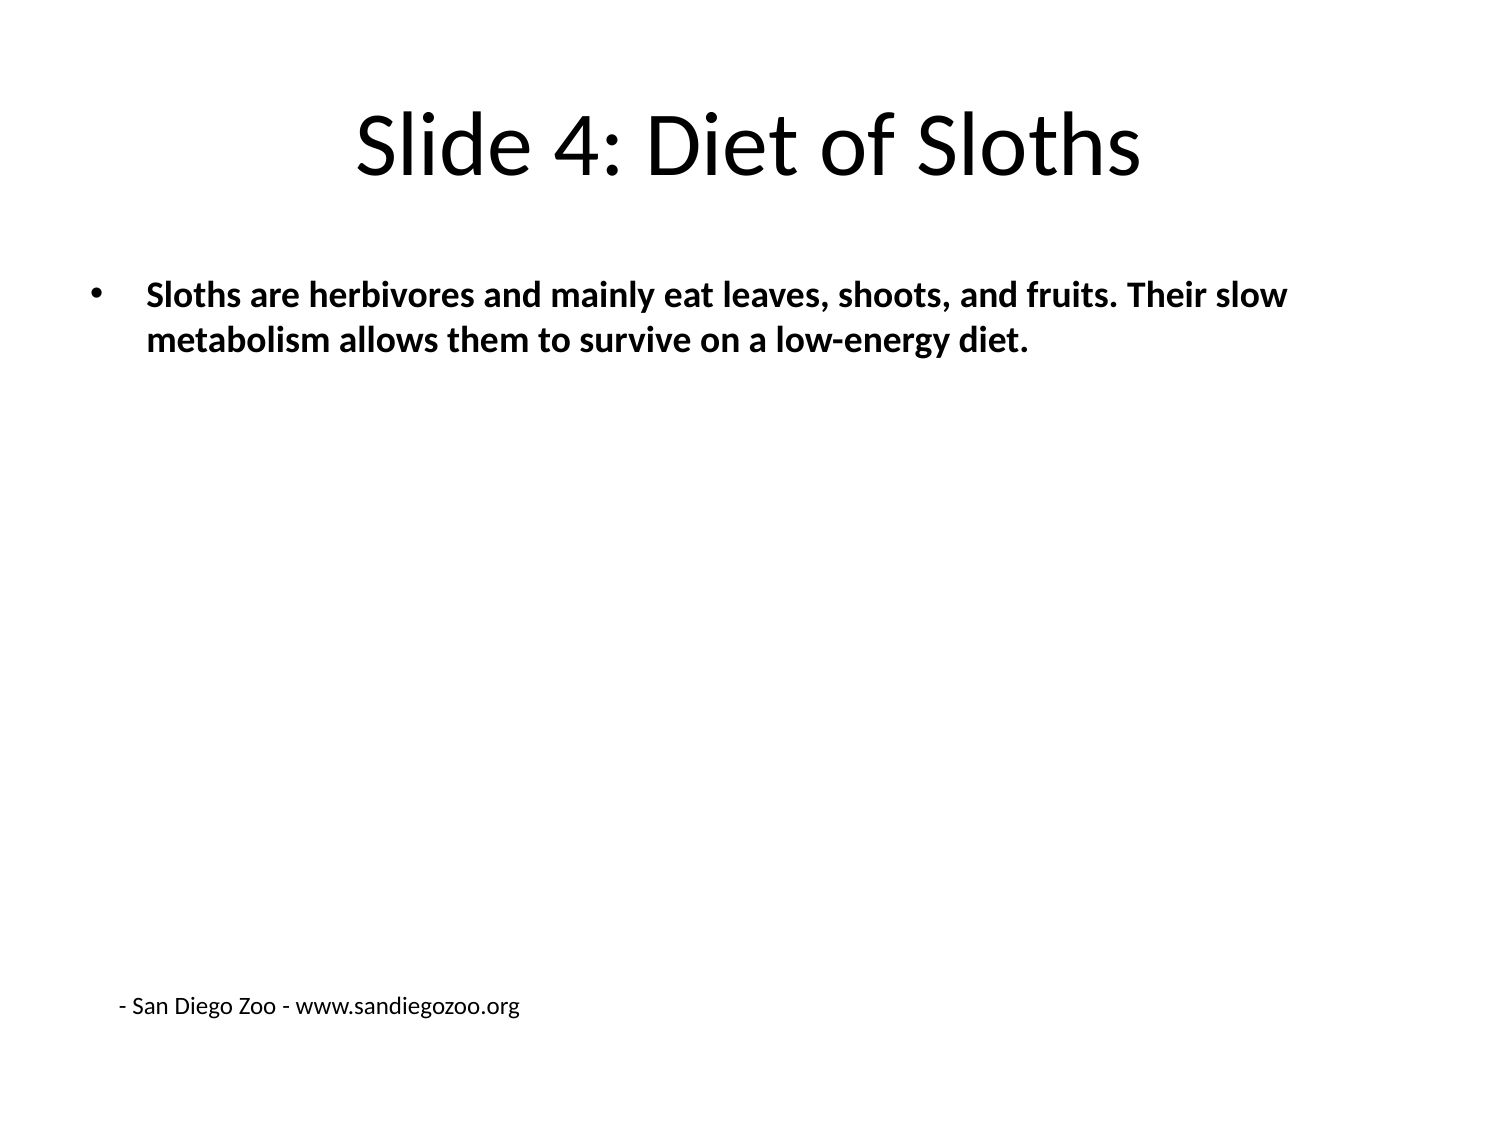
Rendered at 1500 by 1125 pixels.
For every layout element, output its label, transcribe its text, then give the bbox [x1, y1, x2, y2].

text_box - San Diego Zoo - www.sandiegozoo.org [104, 937, 1500, 1028]
list Sloths are herbivores and mainly eat leaves, shoots, and fruits. Their slow metabolism allows them to survive on a low-energy diet. [75, 262, 1425, 1005]
title Slide 4: Diet of Sloths [75, 45, 1425, 233]
